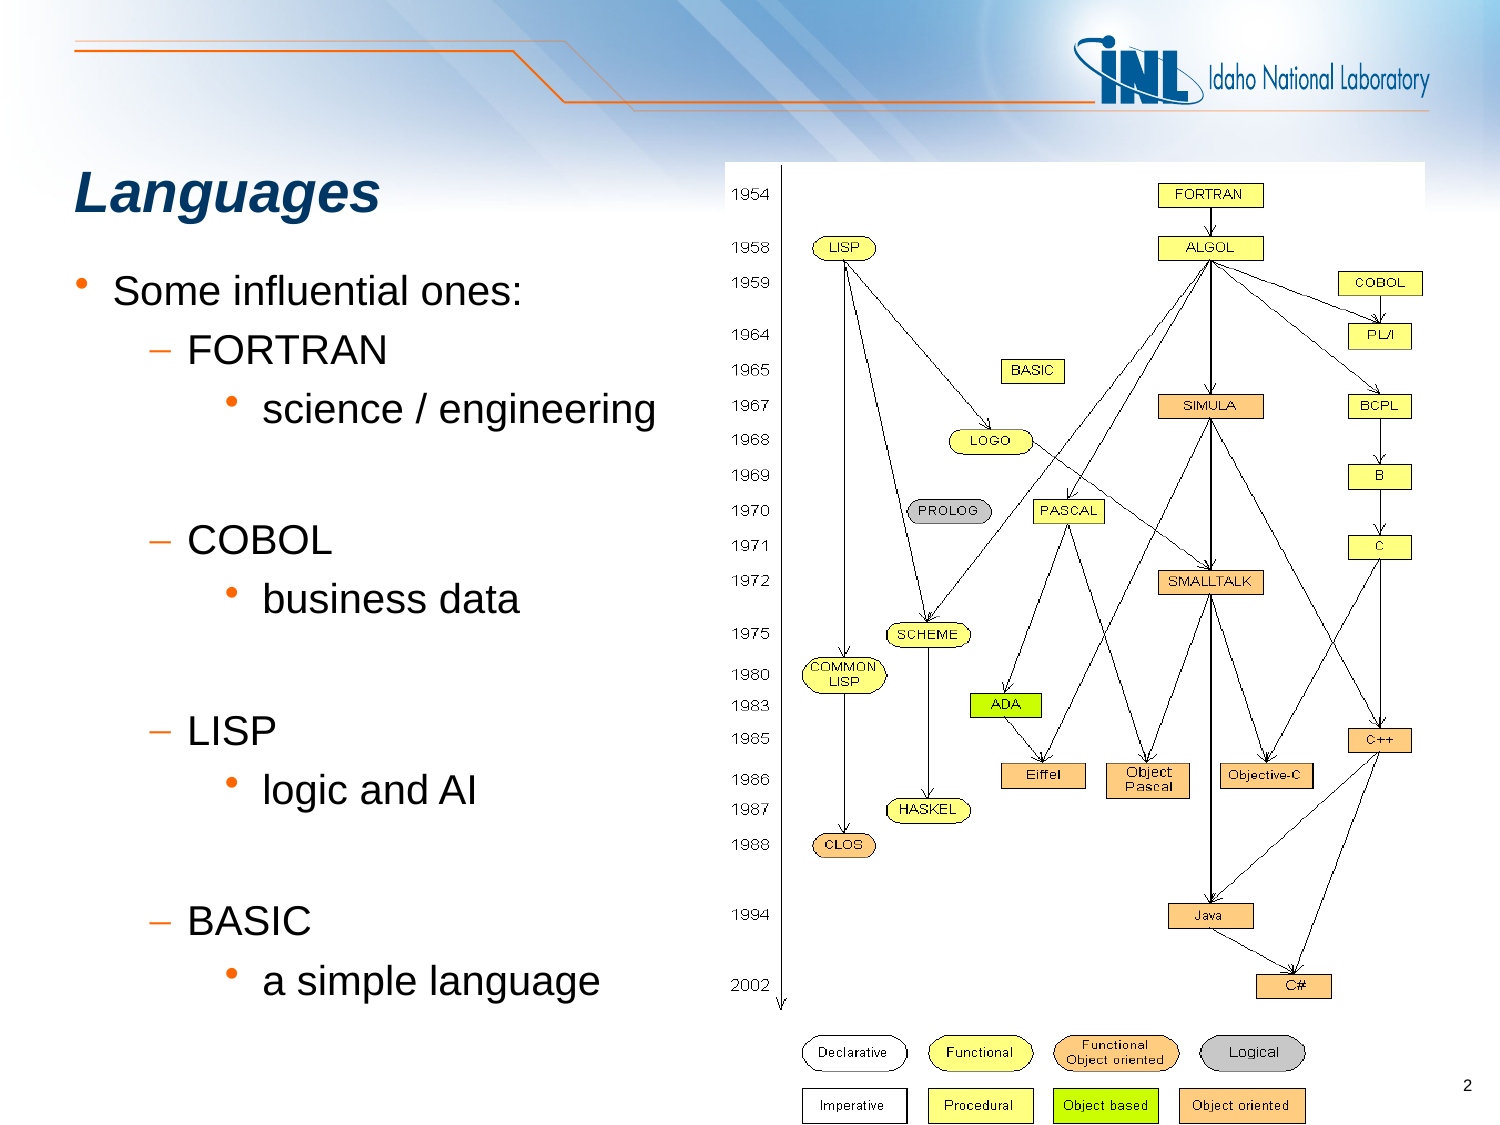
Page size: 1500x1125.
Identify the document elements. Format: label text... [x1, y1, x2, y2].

list Some influential ones: FORTRAN science / engineering COBOL business data LISP logic and AI BASIC a simple language [74, 261, 719, 1005]
picture [0, 0, 1500, 1125]
slide_number 2 [1429, 1074, 1473, 1096]
title Languages [74, 164, 720, 225]
